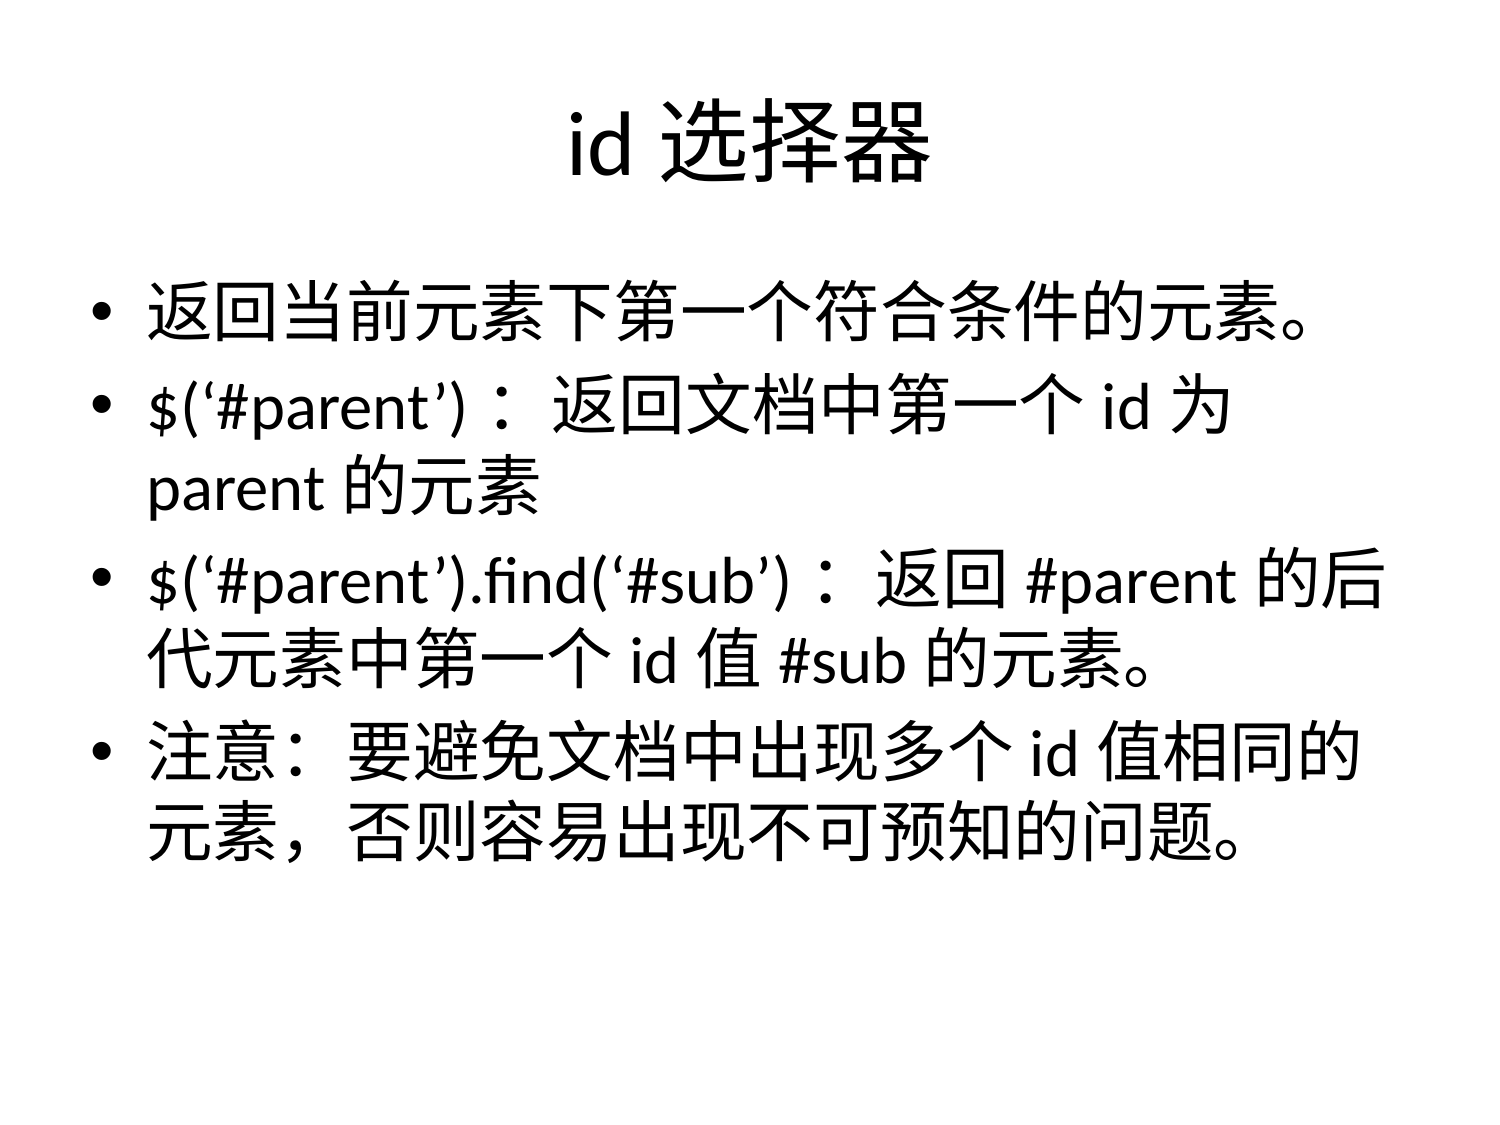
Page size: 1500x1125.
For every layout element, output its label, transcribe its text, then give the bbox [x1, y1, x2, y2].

title id选择器 [75, 45, 1425, 233]
list 返回当前元素下第一个符合条件的元素。 $(‘#parent’)：返回文档中第一个id为parent的元素 $(‘#parent’).find(‘#sub’)：返回#parent的后代元素中第一个id值#sub的元素。 注意：要避免文档中出现多个id值相同的元素，否则容易出现不可预知的问题。 [75, 262, 1425, 1005]
